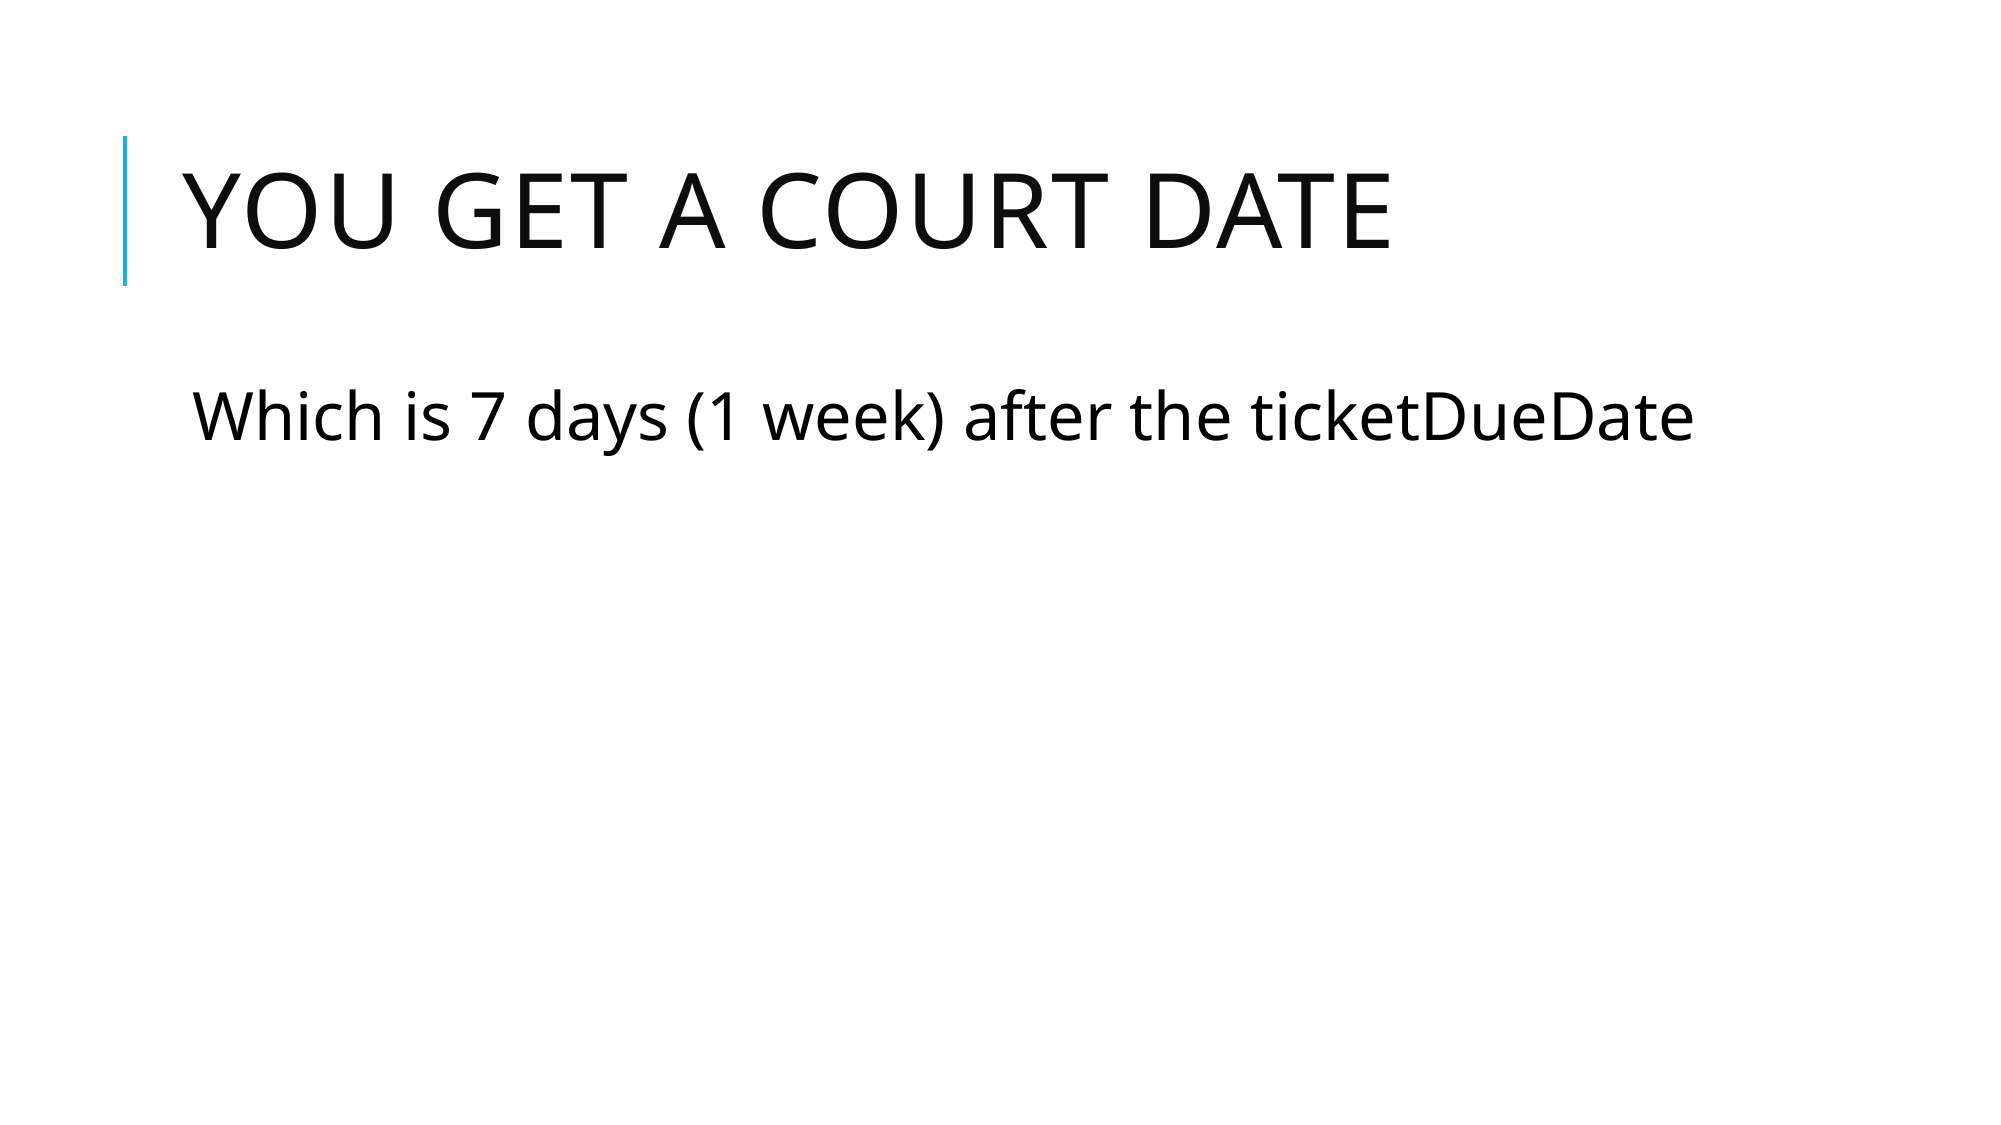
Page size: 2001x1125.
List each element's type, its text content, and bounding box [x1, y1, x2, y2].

title You get a court date [168, 96, 1763, 342]
list Which is 7 days (1 week) after the ticketDueDate [168, 375, 1763, 1035]
